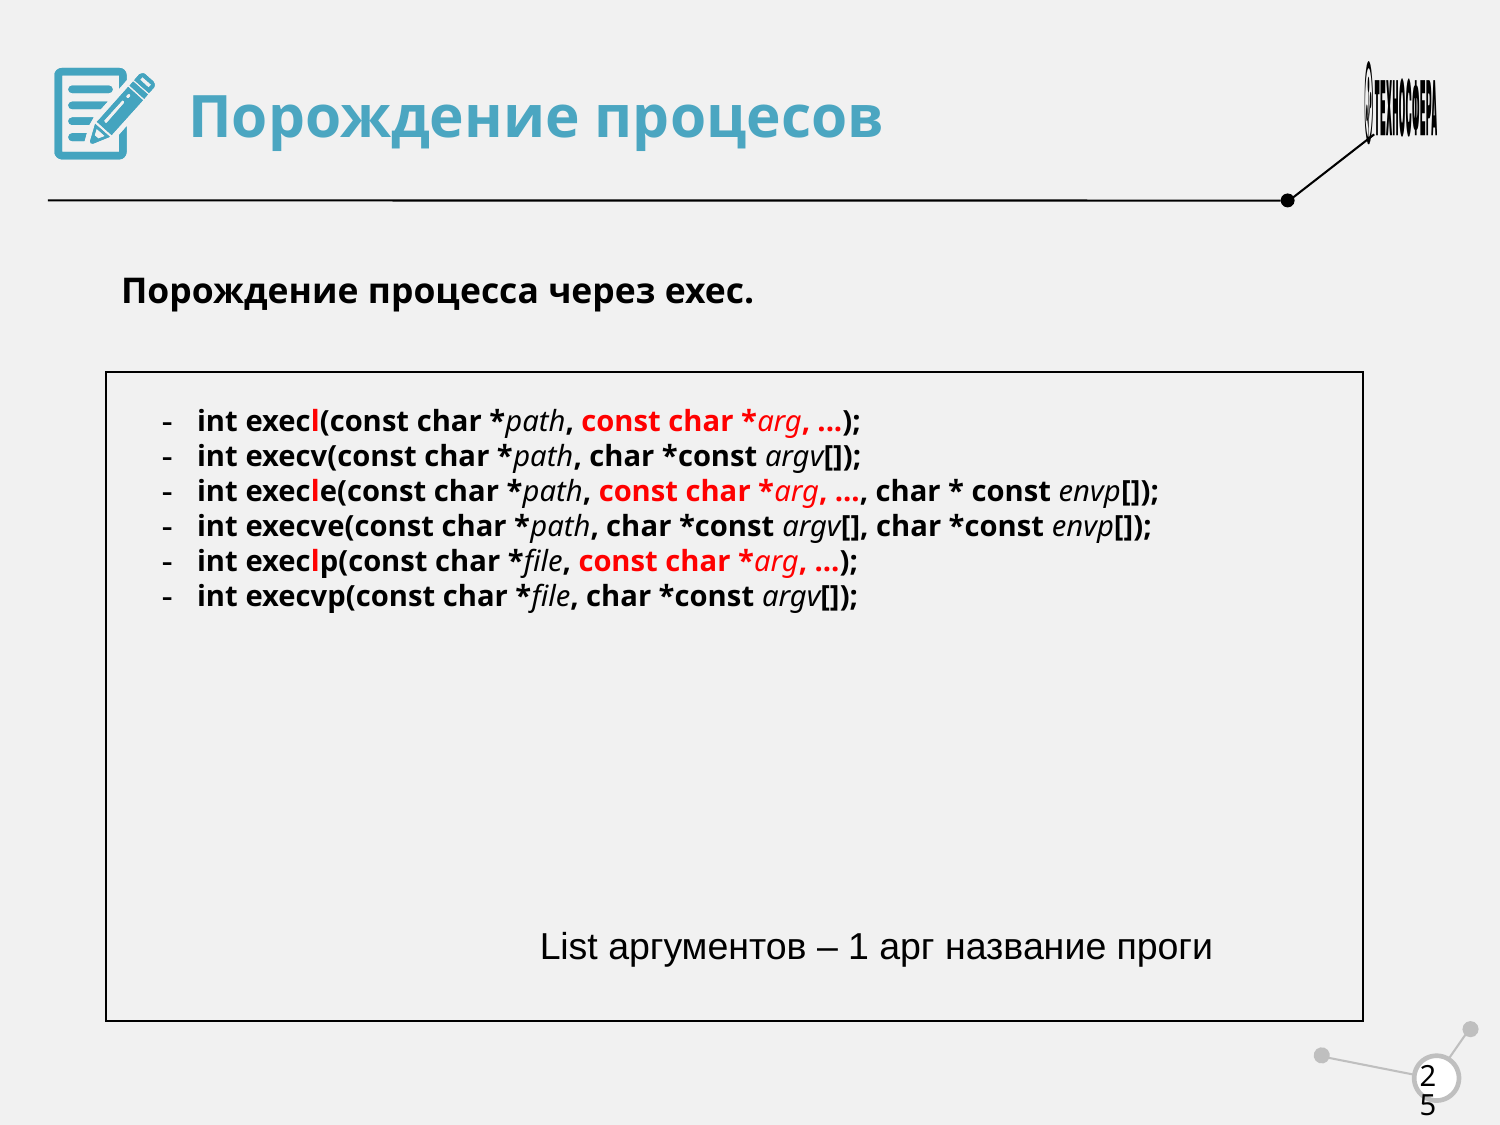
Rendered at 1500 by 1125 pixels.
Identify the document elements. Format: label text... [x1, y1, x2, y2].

picture [1363, 24, 1442, 185]
text_box Порождение процесов [173, 42, 1281, 185]
text_box Порождение процесса через exec. [106, 241, 1364, 343]
text_box int execl(const char *path, const char *arg, ...); int execv(const char *path, char *const argv[]); int execle(const char *path, const char *arg, ..., char * const envp[]); int execve(const char *path, char *const argv[], char *const envp[]); int execlp(const char *file, const char *arg, ...); int execvp(const char *file, char *const argv[]); [146, 395, 1338, 1000]
text_box List аргументов – 1 арг название проги [525, 914, 1239, 972]
text_box <number> [1404, 1047, 1468, 1108]
